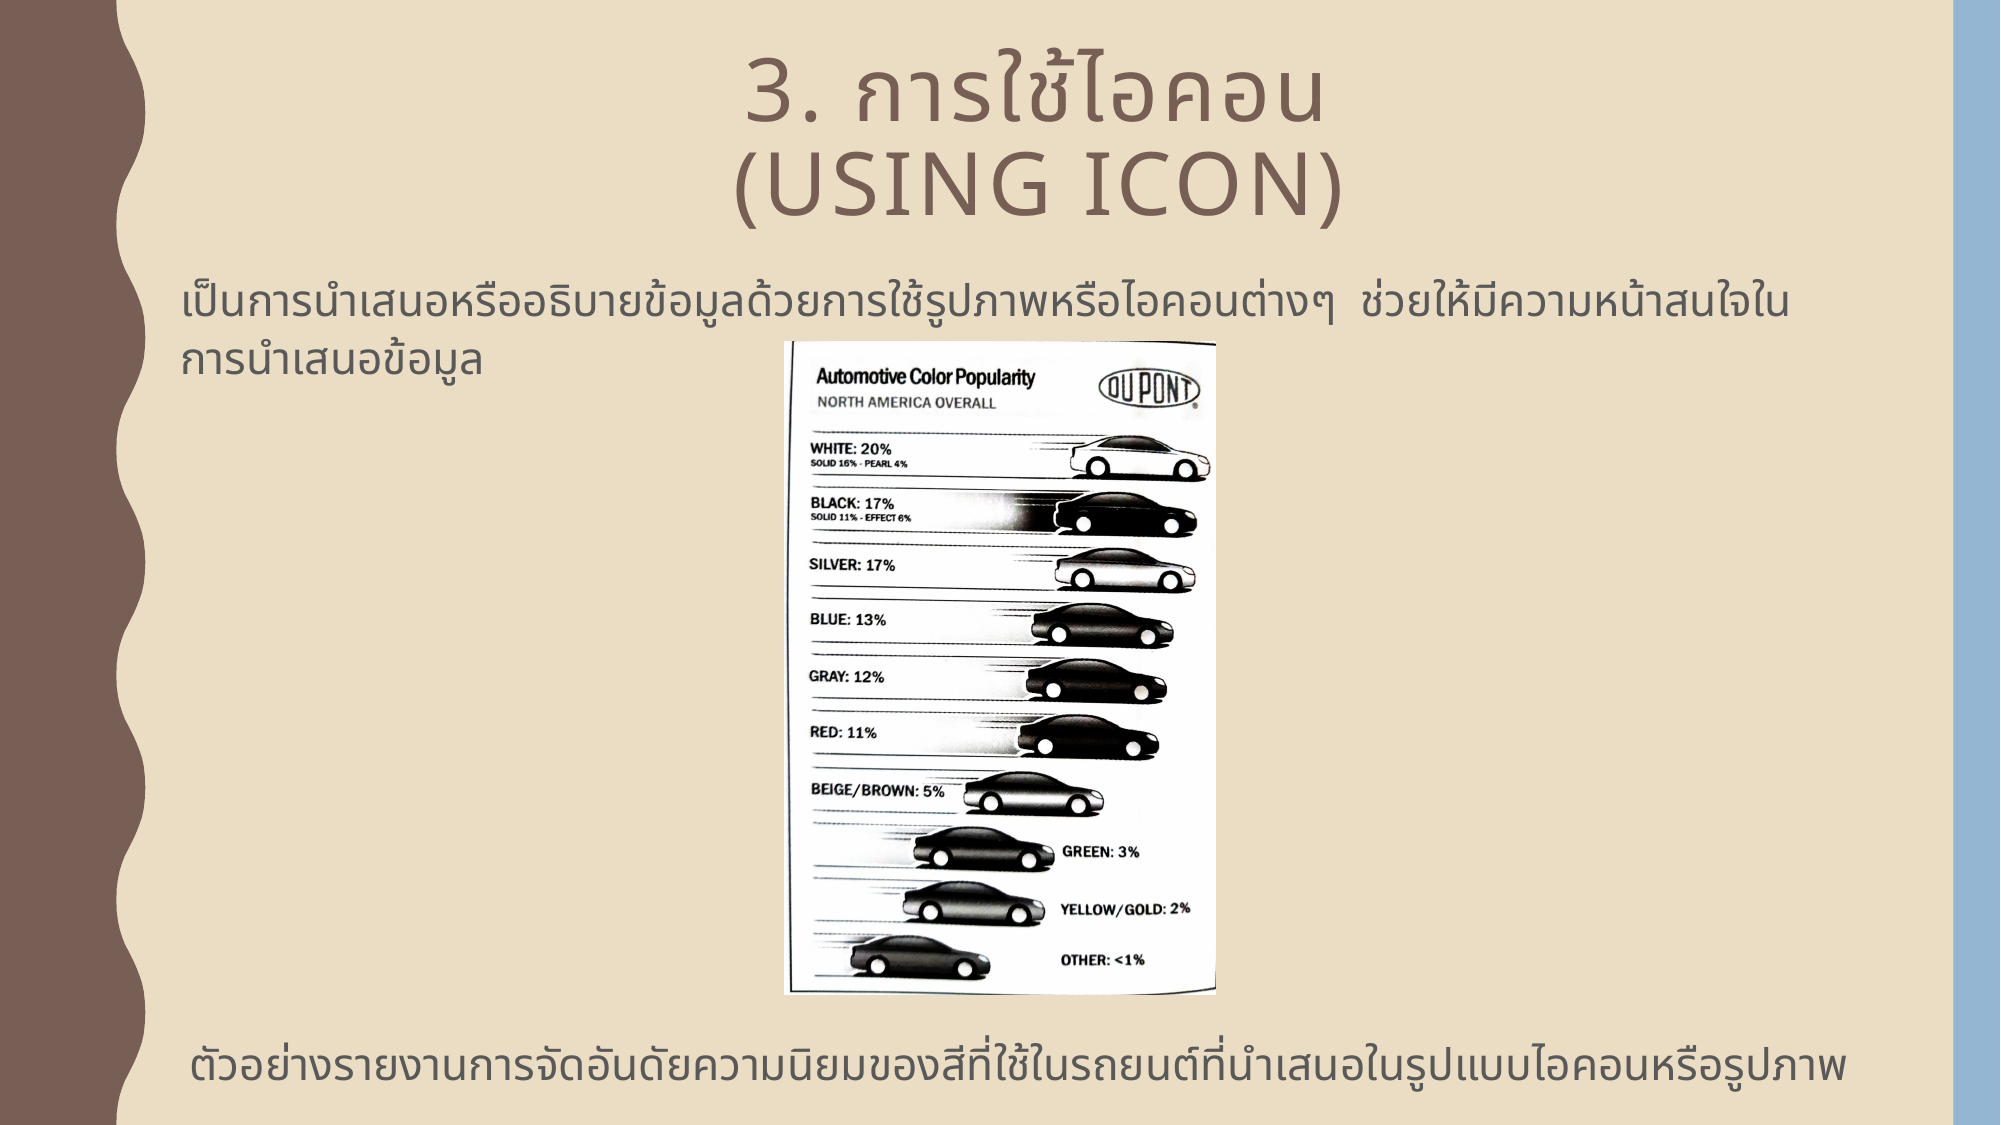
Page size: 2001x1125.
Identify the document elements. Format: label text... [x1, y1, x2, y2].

picture [784, 341, 1216, 995]
title 3. การใช้ไอคอน (USING ICON) [204, 38, 1874, 253]
list เป็นการนำเสนอหรืออธิบายข้อมูลด้วยการใช้รูปภาพหรือไอคอนต่างๆ ช่วยให้มีความหน้าสนใจในการนำเสนอข้อมูล ตัวอย่างรายงานการจัดอันดัยความนิยมของสีที่ใช้ในรถยนต์ที่นำเสนอในรูปแบบไอคอนหรือรูปภาพ [165, 258, 1874, 1118]
